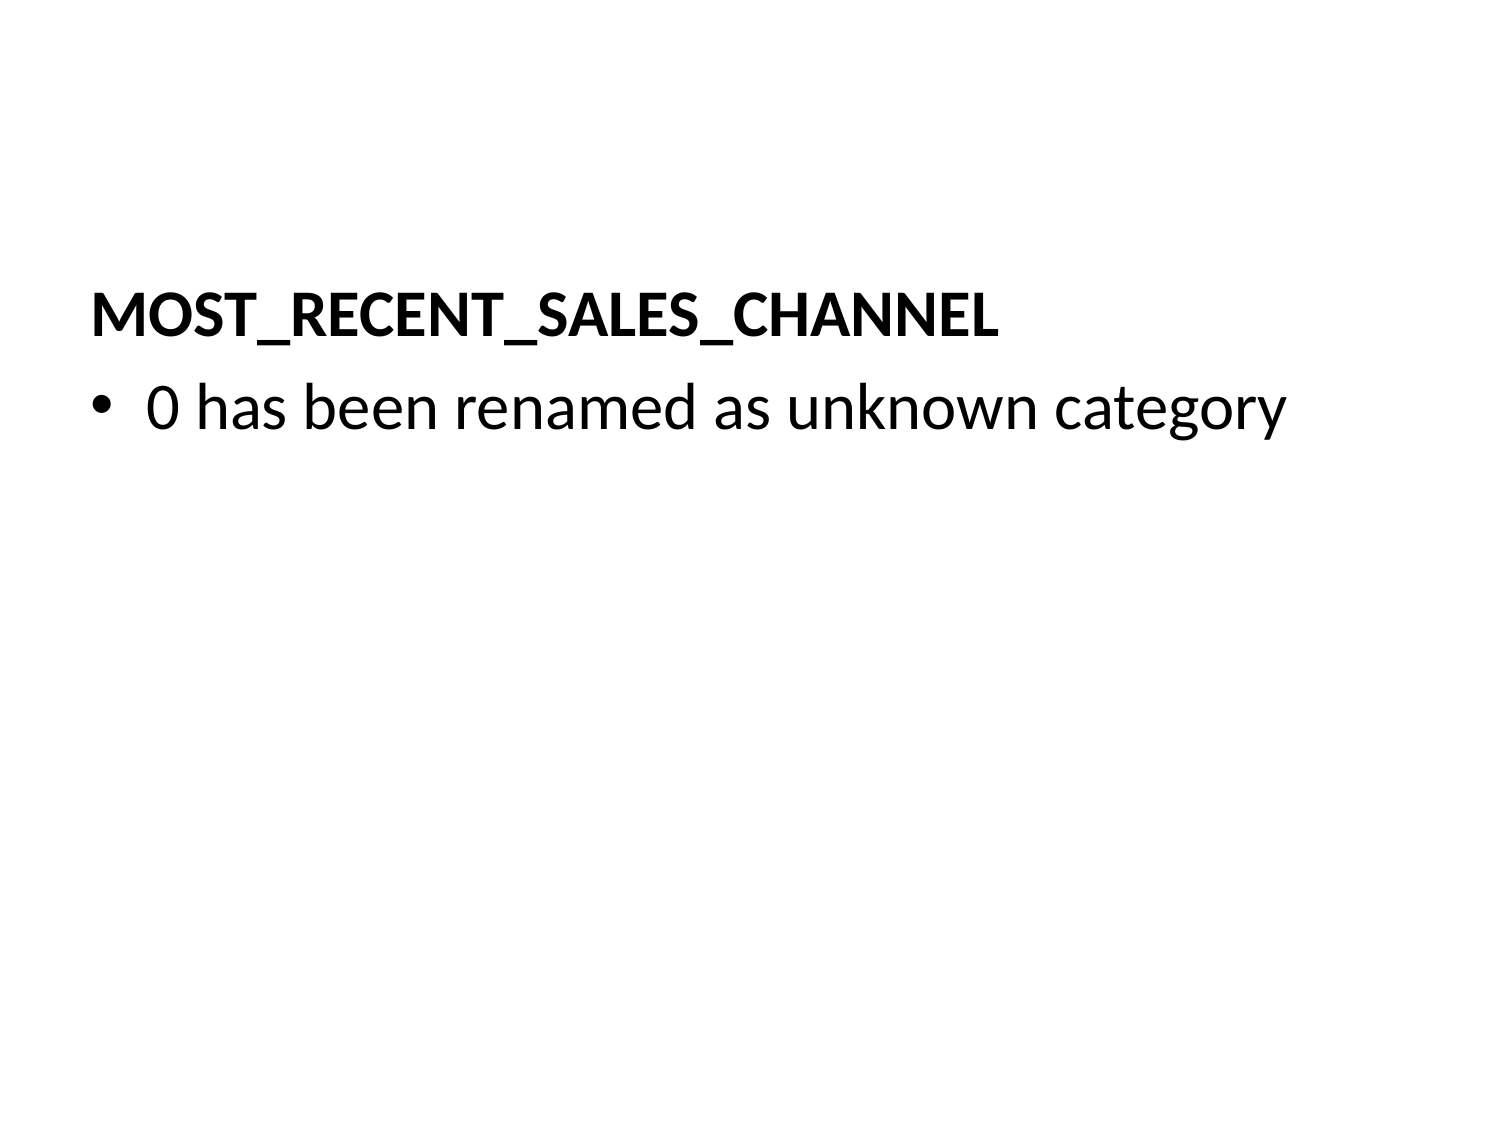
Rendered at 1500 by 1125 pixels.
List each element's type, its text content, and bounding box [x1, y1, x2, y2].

list MOST_RECENT_SALES_CHANNEL 0 has been renamed as unknown category [75, 262, 1425, 1005]
